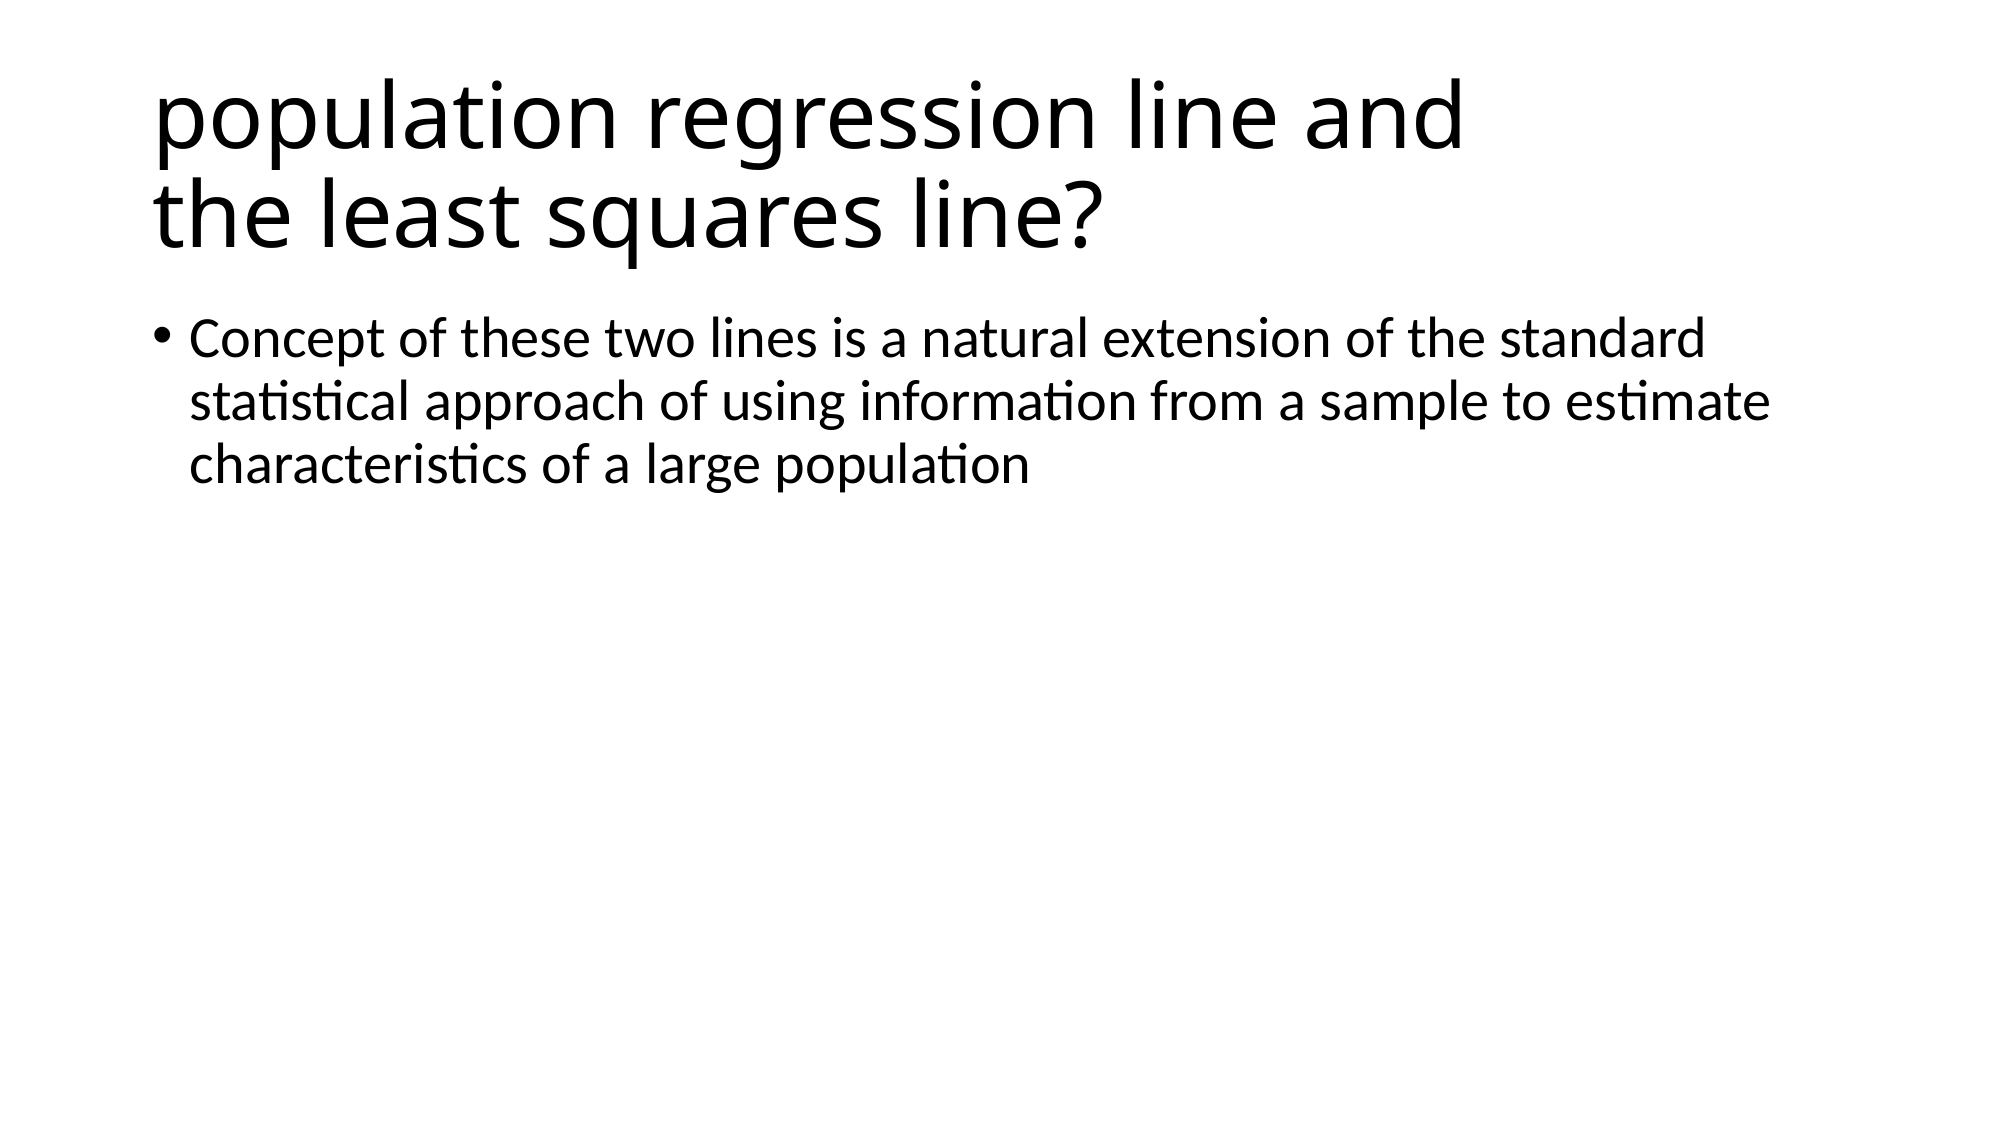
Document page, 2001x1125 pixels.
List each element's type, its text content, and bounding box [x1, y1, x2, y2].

list Concept of these two lines is a natural extension of the standard statistical approach of using information from a sample to estimate characteristics of a large population [137, 299, 1863, 1014]
title population regression line and the least squares line? [137, 59, 1863, 278]
